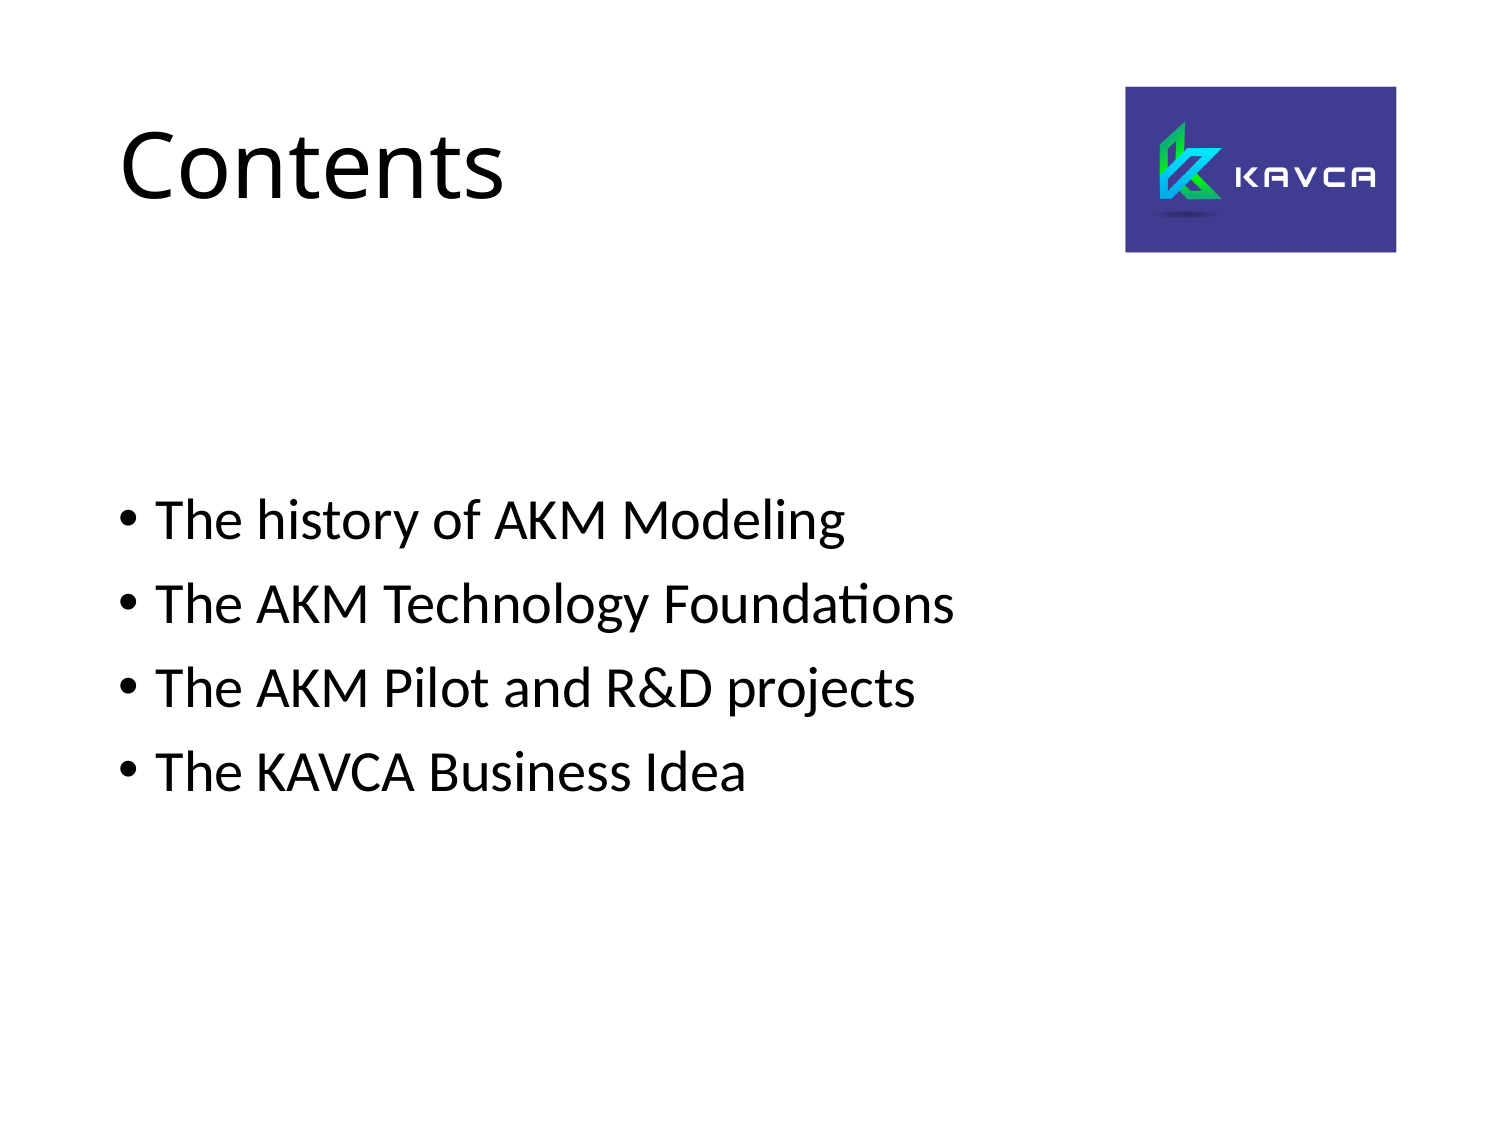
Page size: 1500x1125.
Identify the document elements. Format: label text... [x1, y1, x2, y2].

picture [1125, 86, 1397, 253]
list The history of AKM Modeling The AKM Technology Foundations The AKM Pilot and R&D projects The KAVCA Business Idea [103, 391, 1397, 1014]
title Contents [103, 84, 1397, 253]
